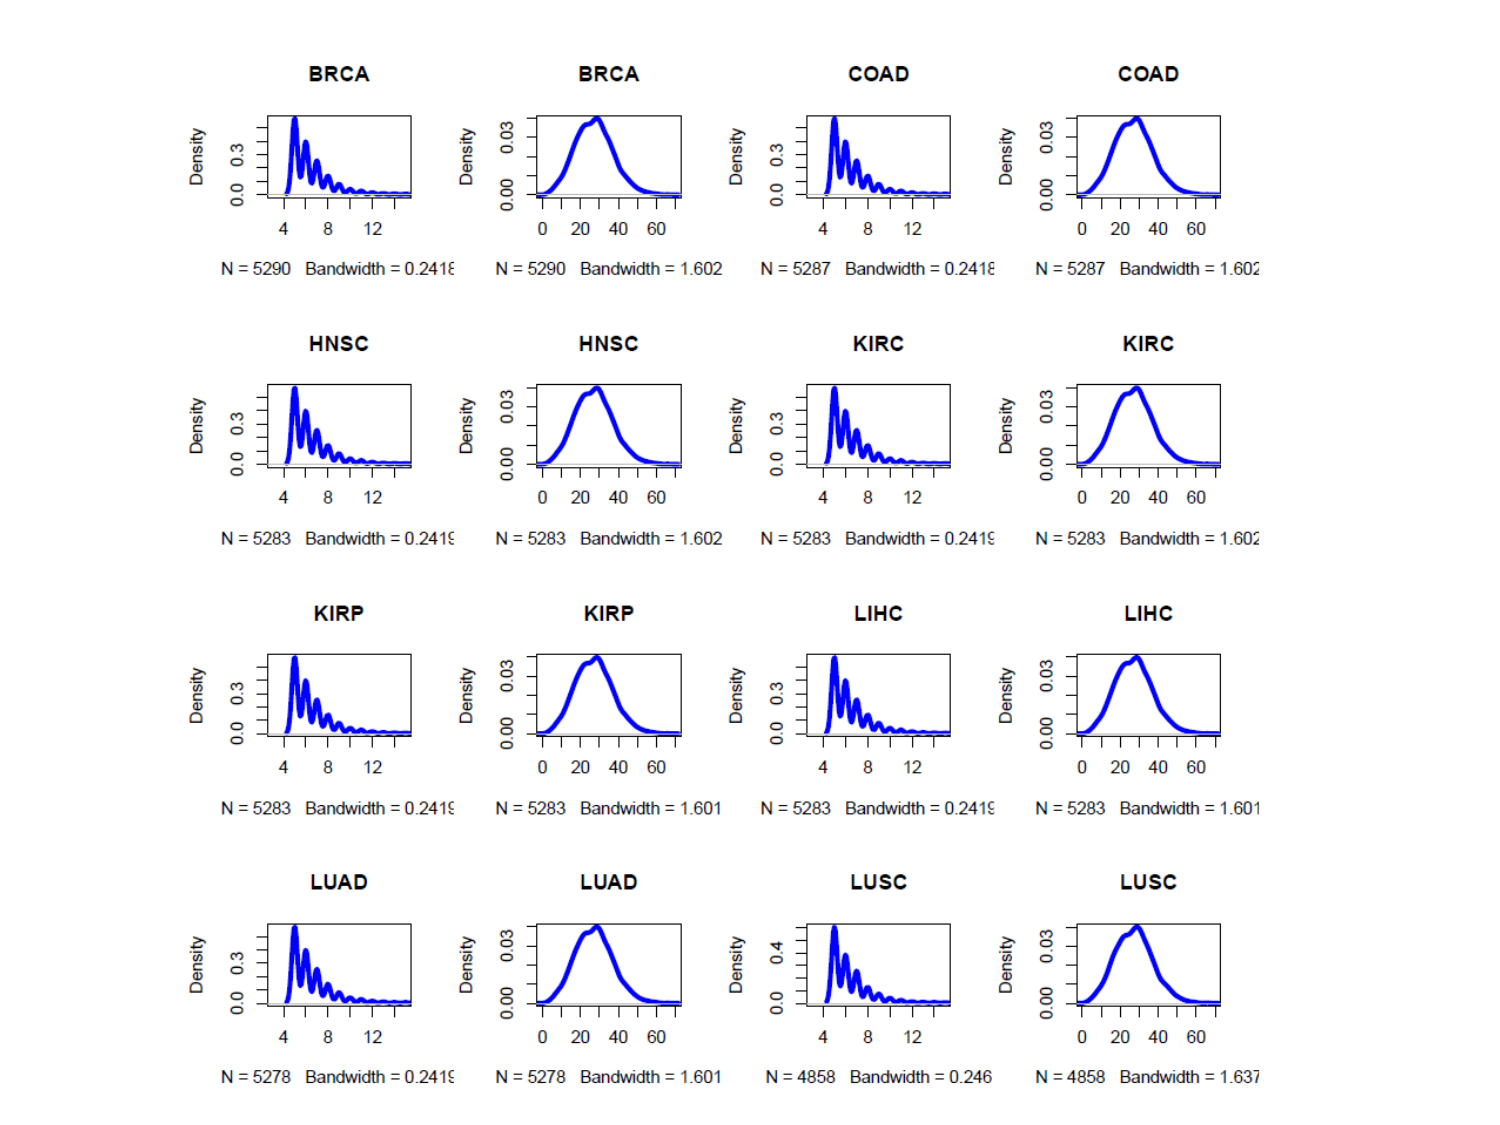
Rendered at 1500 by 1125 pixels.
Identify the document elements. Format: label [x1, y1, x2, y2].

picture [185, 45, 1260, 1095]
